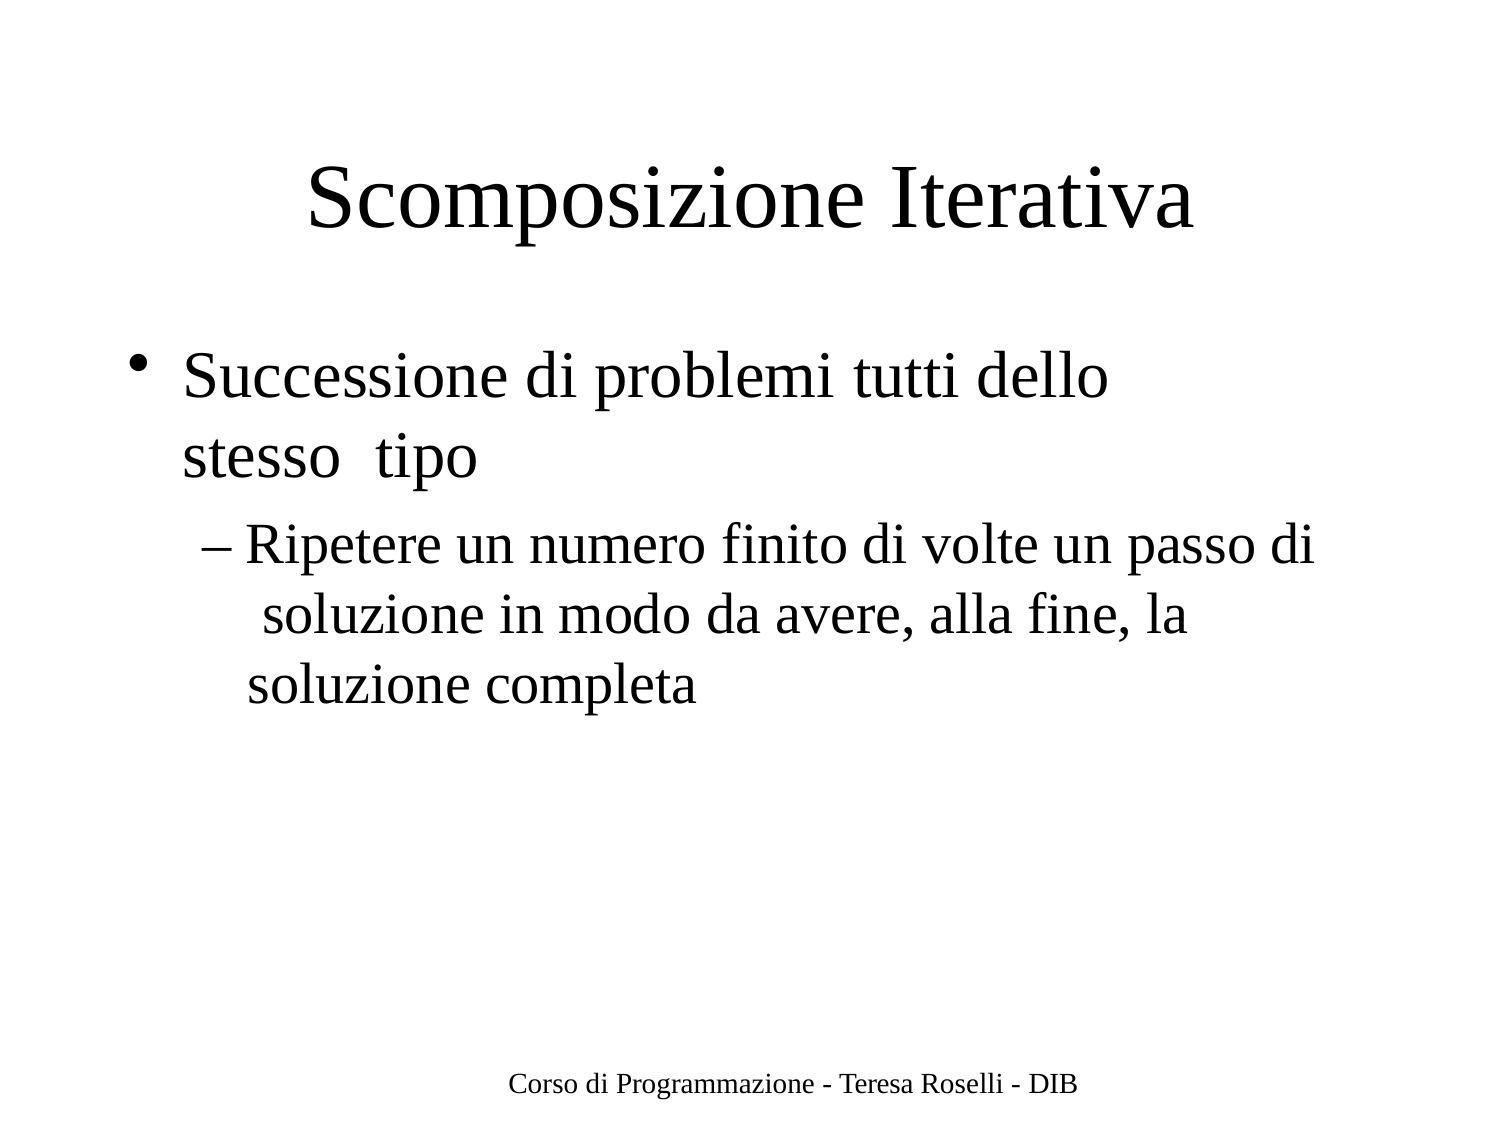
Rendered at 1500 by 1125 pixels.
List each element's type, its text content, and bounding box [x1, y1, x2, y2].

text_box Successione di problemi tutti dello stesso tipo – Ripetere un numero finito di volte un passo di soluzione in modo da avere, alla fine, la soluzione completa [125, 328, 1322, 716]
title Scomposizione Iterativa [303, 133, 1197, 324]
footer Corso di Programmazione - Teresa Roselli - DIB [506, 1065, 1081, 1125]
